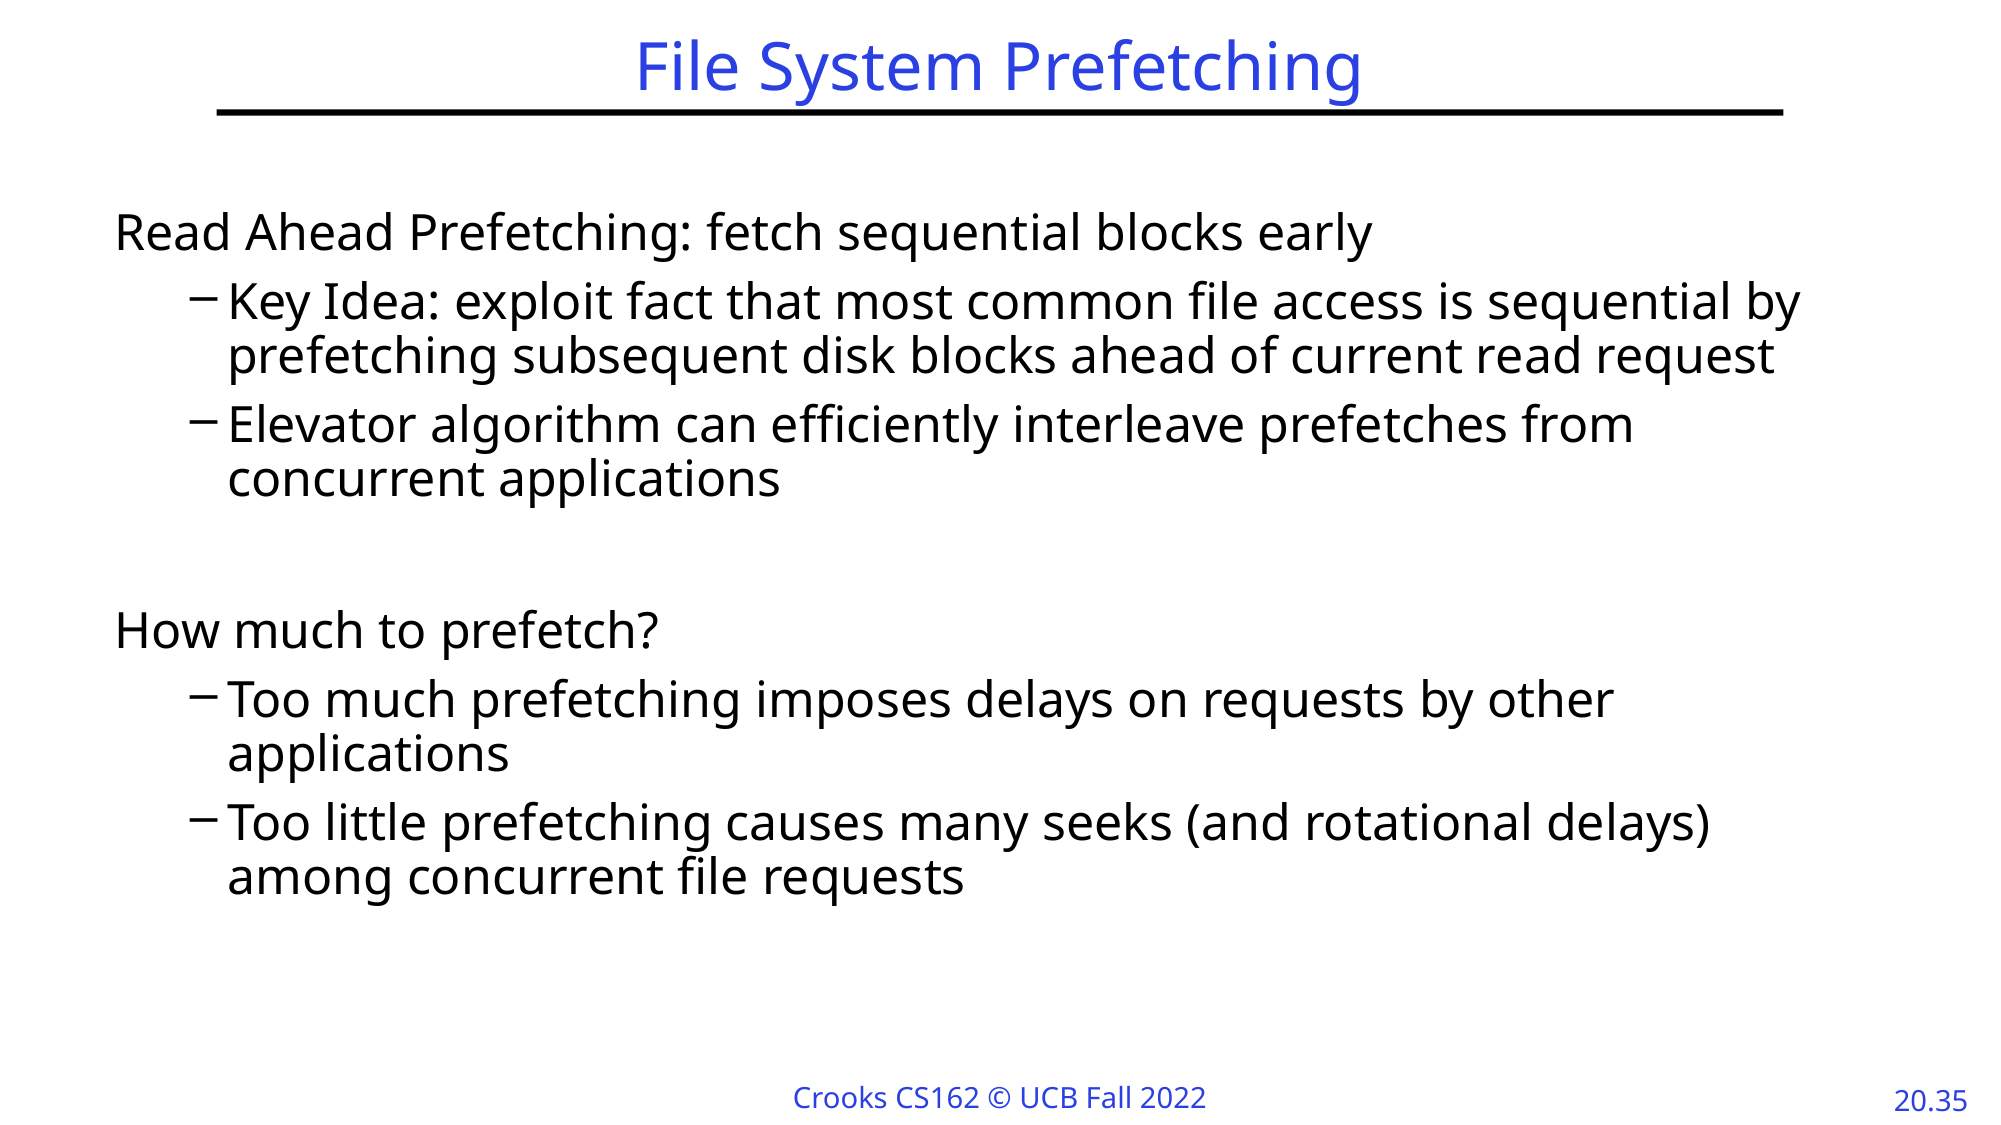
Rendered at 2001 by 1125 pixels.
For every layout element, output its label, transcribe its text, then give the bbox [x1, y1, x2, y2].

list Read Ahead Prefetching: fetch sequential blocks early Key Idea: exploit fact that most common file access is sequential by prefetching subsequent disk blocks ahead of current read request Elevator algorithm can efficiently interleave prefetches from concurrent applications How much to prefetch? Too much prefetching imposes delays on requests by other applications Too little prefetching causes many seeks (and rotational delays) among concurrent file requests [99, 200, 1888, 1063]
title File System Prefetching [216, 24, 1784, 113]
